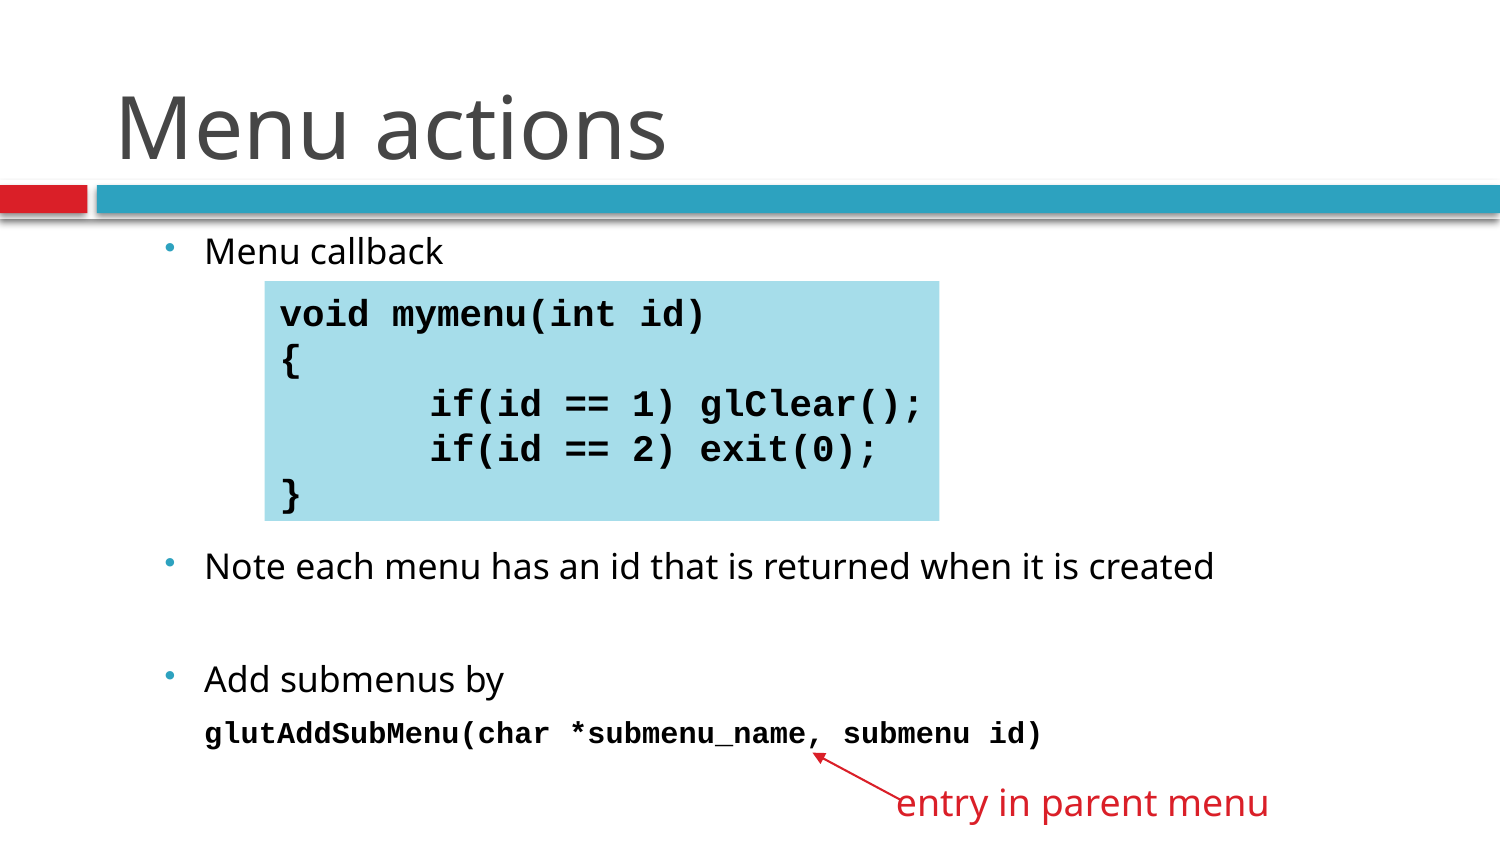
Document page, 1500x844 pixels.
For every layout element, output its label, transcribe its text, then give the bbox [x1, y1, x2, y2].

text_box [812, 752, 881, 790]
title Menu actions [99, 19, 1438, 185]
text_box entry in parent menu [881, 771, 1286, 832]
text_box void mymenu(int id) { if(id == 1) glClear(); if(id == 2) exit(0); } [264, 281, 940, 521]
list Menu callback Note each menu has an id that is returned when it is created Add submenus by glutAddSubMenu(char *submenu_name, submenu id) [99, 221, 1438, 760]
